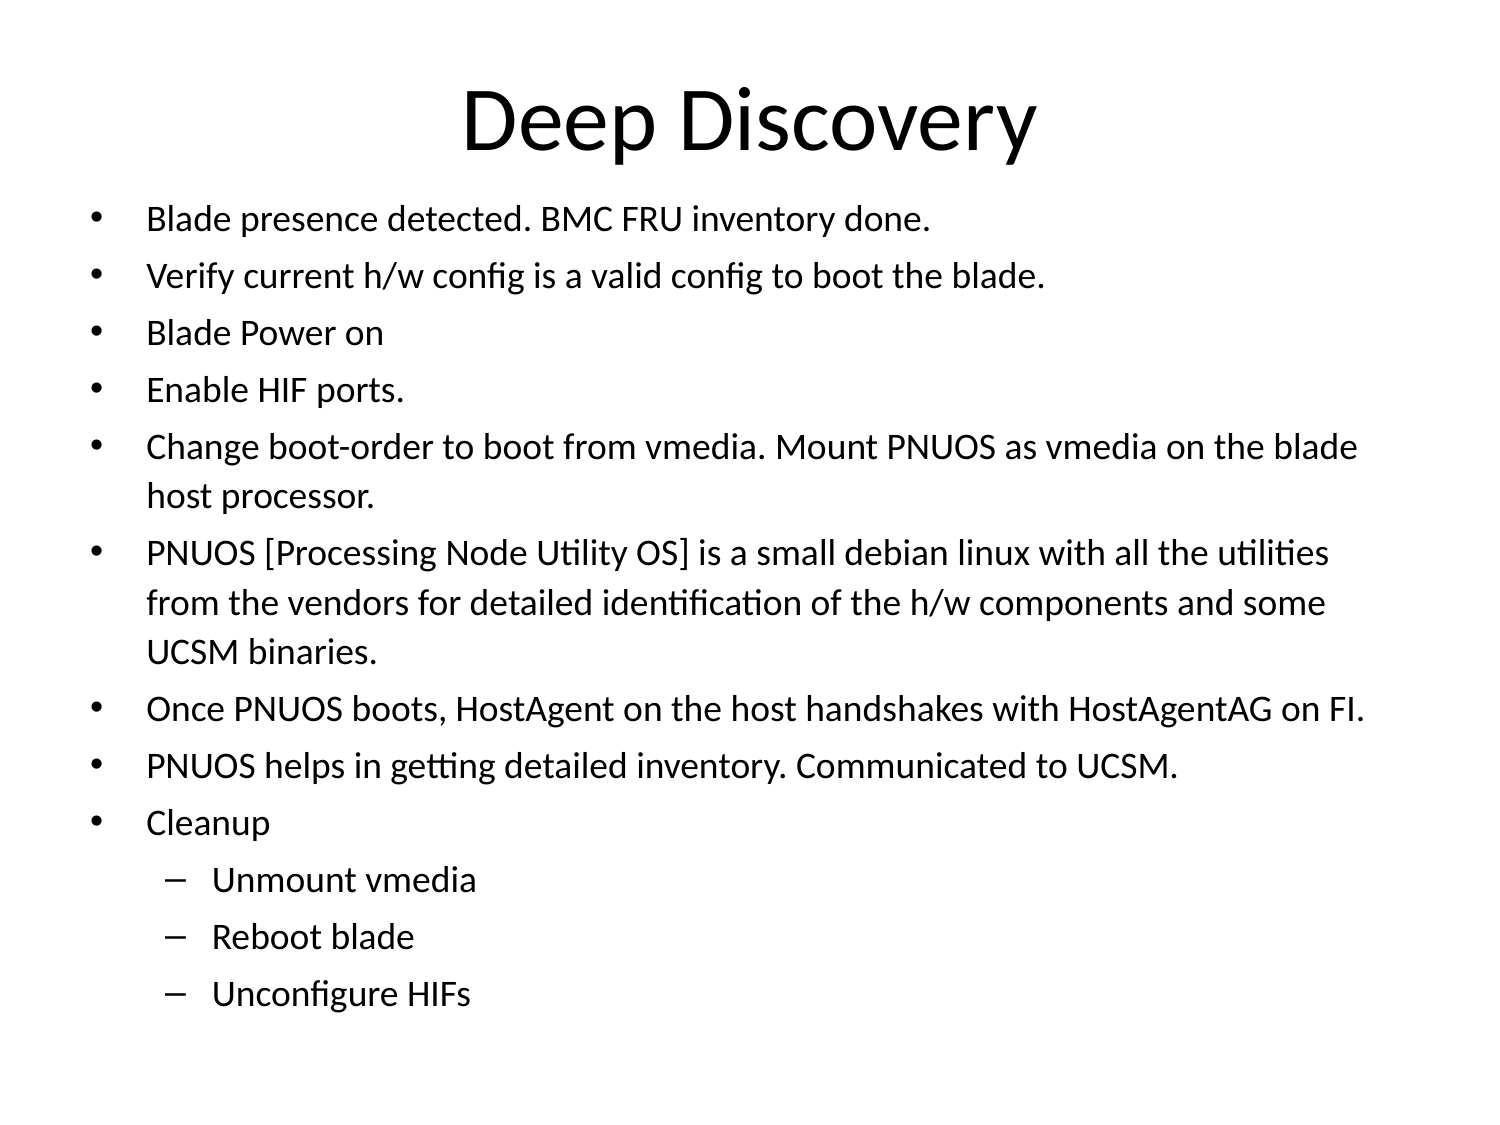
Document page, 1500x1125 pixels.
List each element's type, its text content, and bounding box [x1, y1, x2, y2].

list Blade presence detected. BMC FRU inventory done. Verify current h/w config is a valid config to boot the blade. Blade Power on Enable HIF ports. Change boot-order to boot from vmedia. Mount PNUOS as vmedia on the blade host processor. PNUOS [Processing Node Utility OS] is a small debian linux with all the utilities from the vendors for detailed identification of the h/w components and some UCSM binaries. Once PNUOS boots, HostAgent on the host handshakes with HostAgentAG on FI. PNUOS helps in getting detailed inventory. Communicated to UCSM. Cleanup Unmount vmedia Reboot blade Unconfigure HIFs [75, 181, 1425, 1005]
title Deep Discovery [75, 45, 1425, 181]
